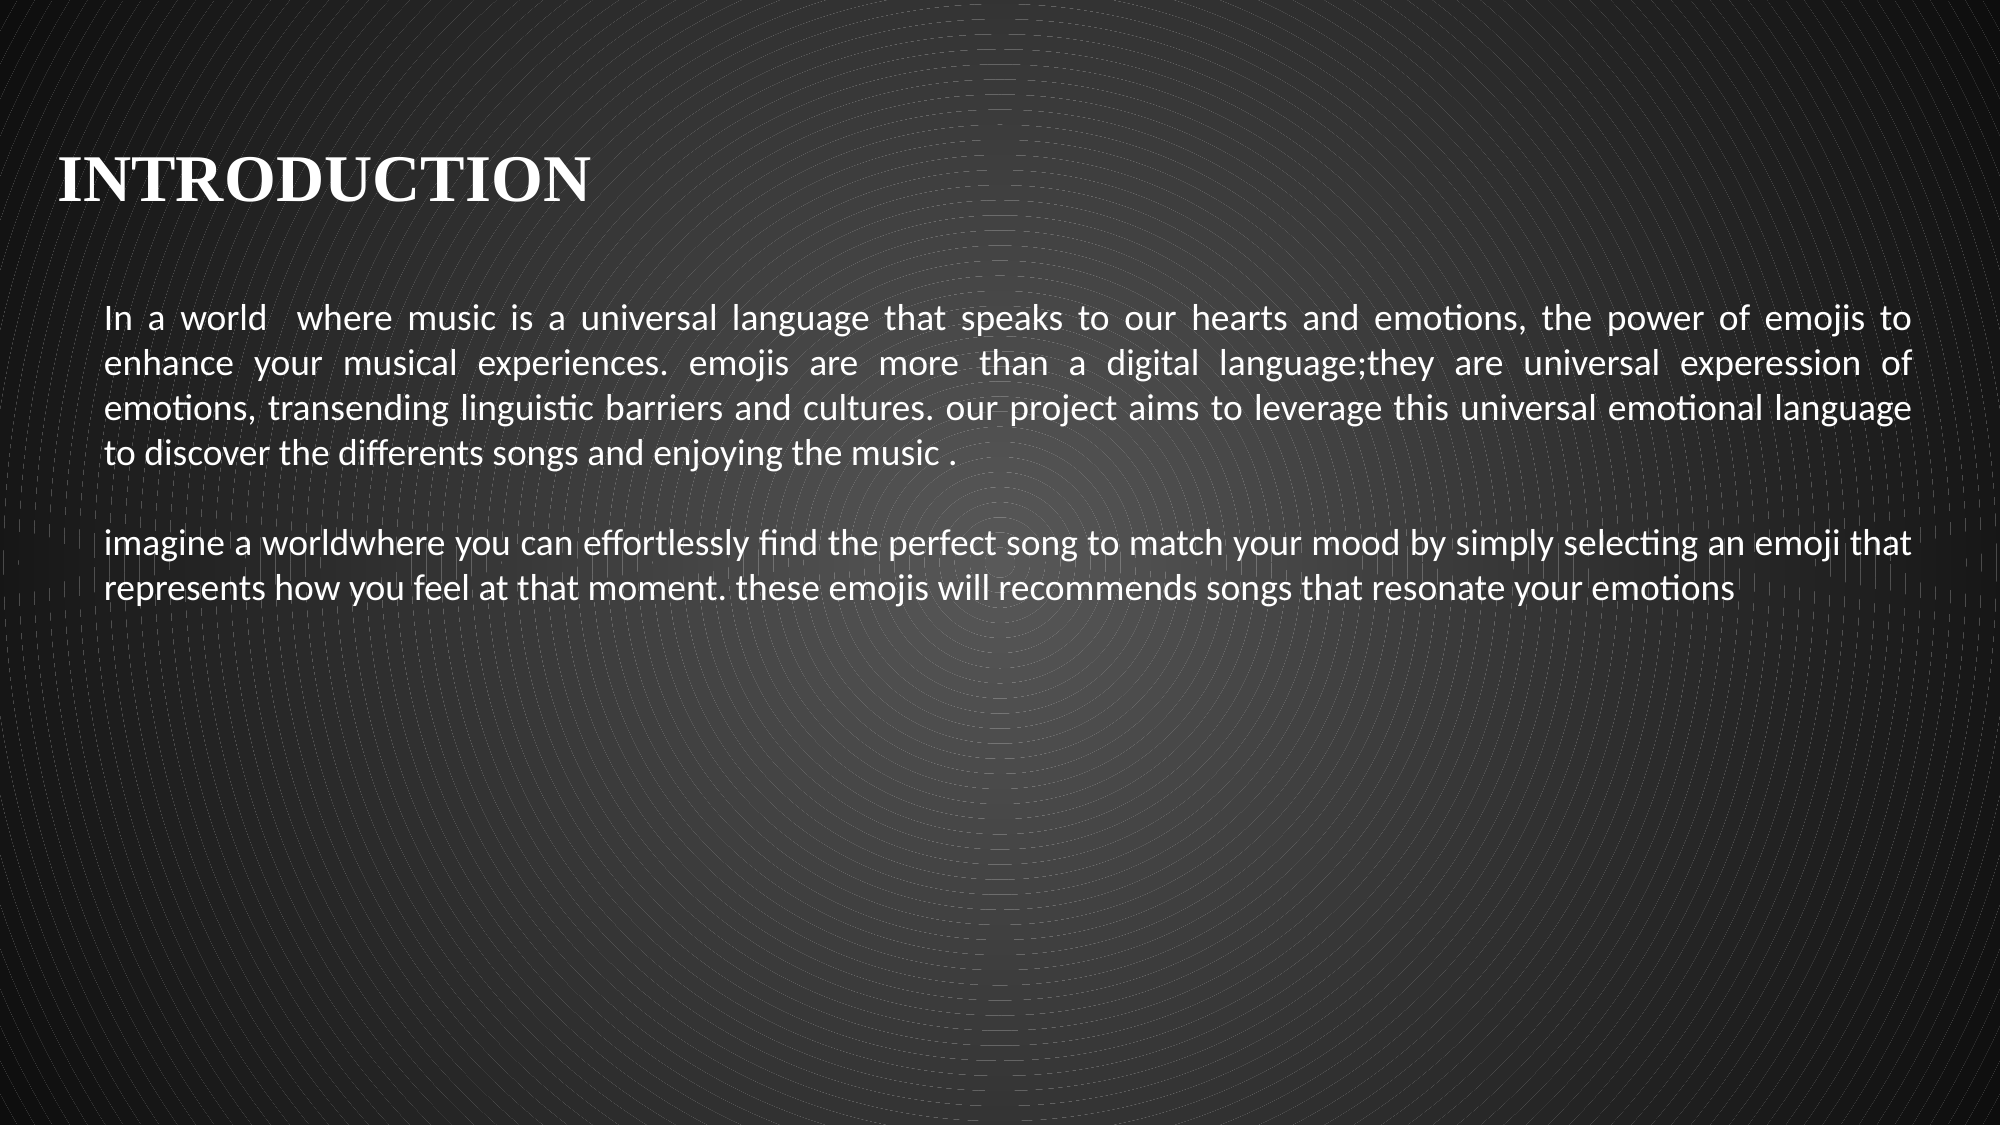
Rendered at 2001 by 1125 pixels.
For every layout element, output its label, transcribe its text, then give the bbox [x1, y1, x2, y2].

text_box INTRODUCTION [42, 127, 670, 223]
text_box In a world where music is a universal language that speaks to our hearts and emotions, the power of emojis to enhance your musical experiences. emojis are more than a digital language;they are universal experession of emotions, transending linguistic barriers and cultures. our project aims to leverage this universal emotional language to discover the differents songs and enjoying the music . imagine a worldwhere you can effortlessly find the perfect song to match your mood by simply selecting an emoji that represents how you feel at that moment. these emojis will recommends songs that resonate your emotions [89, 285, 1930, 806]
